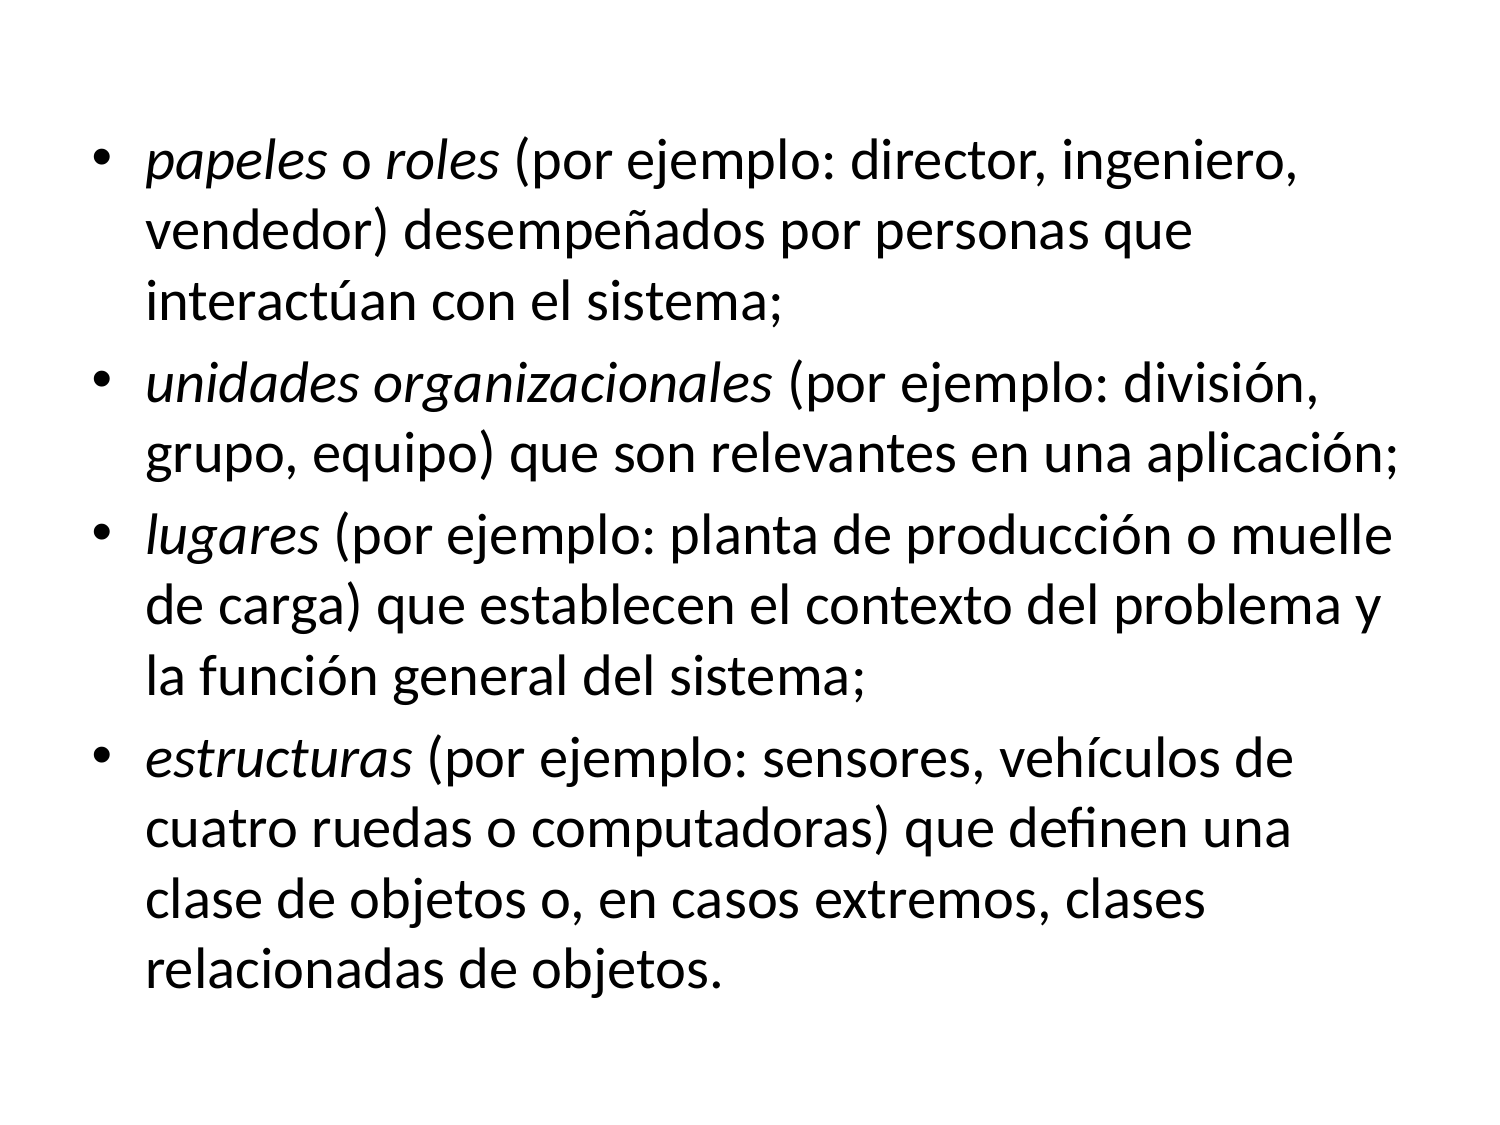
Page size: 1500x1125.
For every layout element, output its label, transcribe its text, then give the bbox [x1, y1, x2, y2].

list papeles o roles (por ejemplo: director, ingeniero, vendedor) desempeñados por personas que interactúan con el sistema; unidades organizacionales (por ejemplo: división, grupo, equipo) que son relevantes en una aplicación; lugares (por ejemplo: planta de producción o muelle de carga) que establecen el contexto del problema y la función general del sistema; estructuras (por ejemplo: sensores, vehículos de cuatro ruedas o computadoras) que definen una clase de objetos o, en casos extremos, clases relacionadas de objetos. [76, 30, 1427, 1090]
